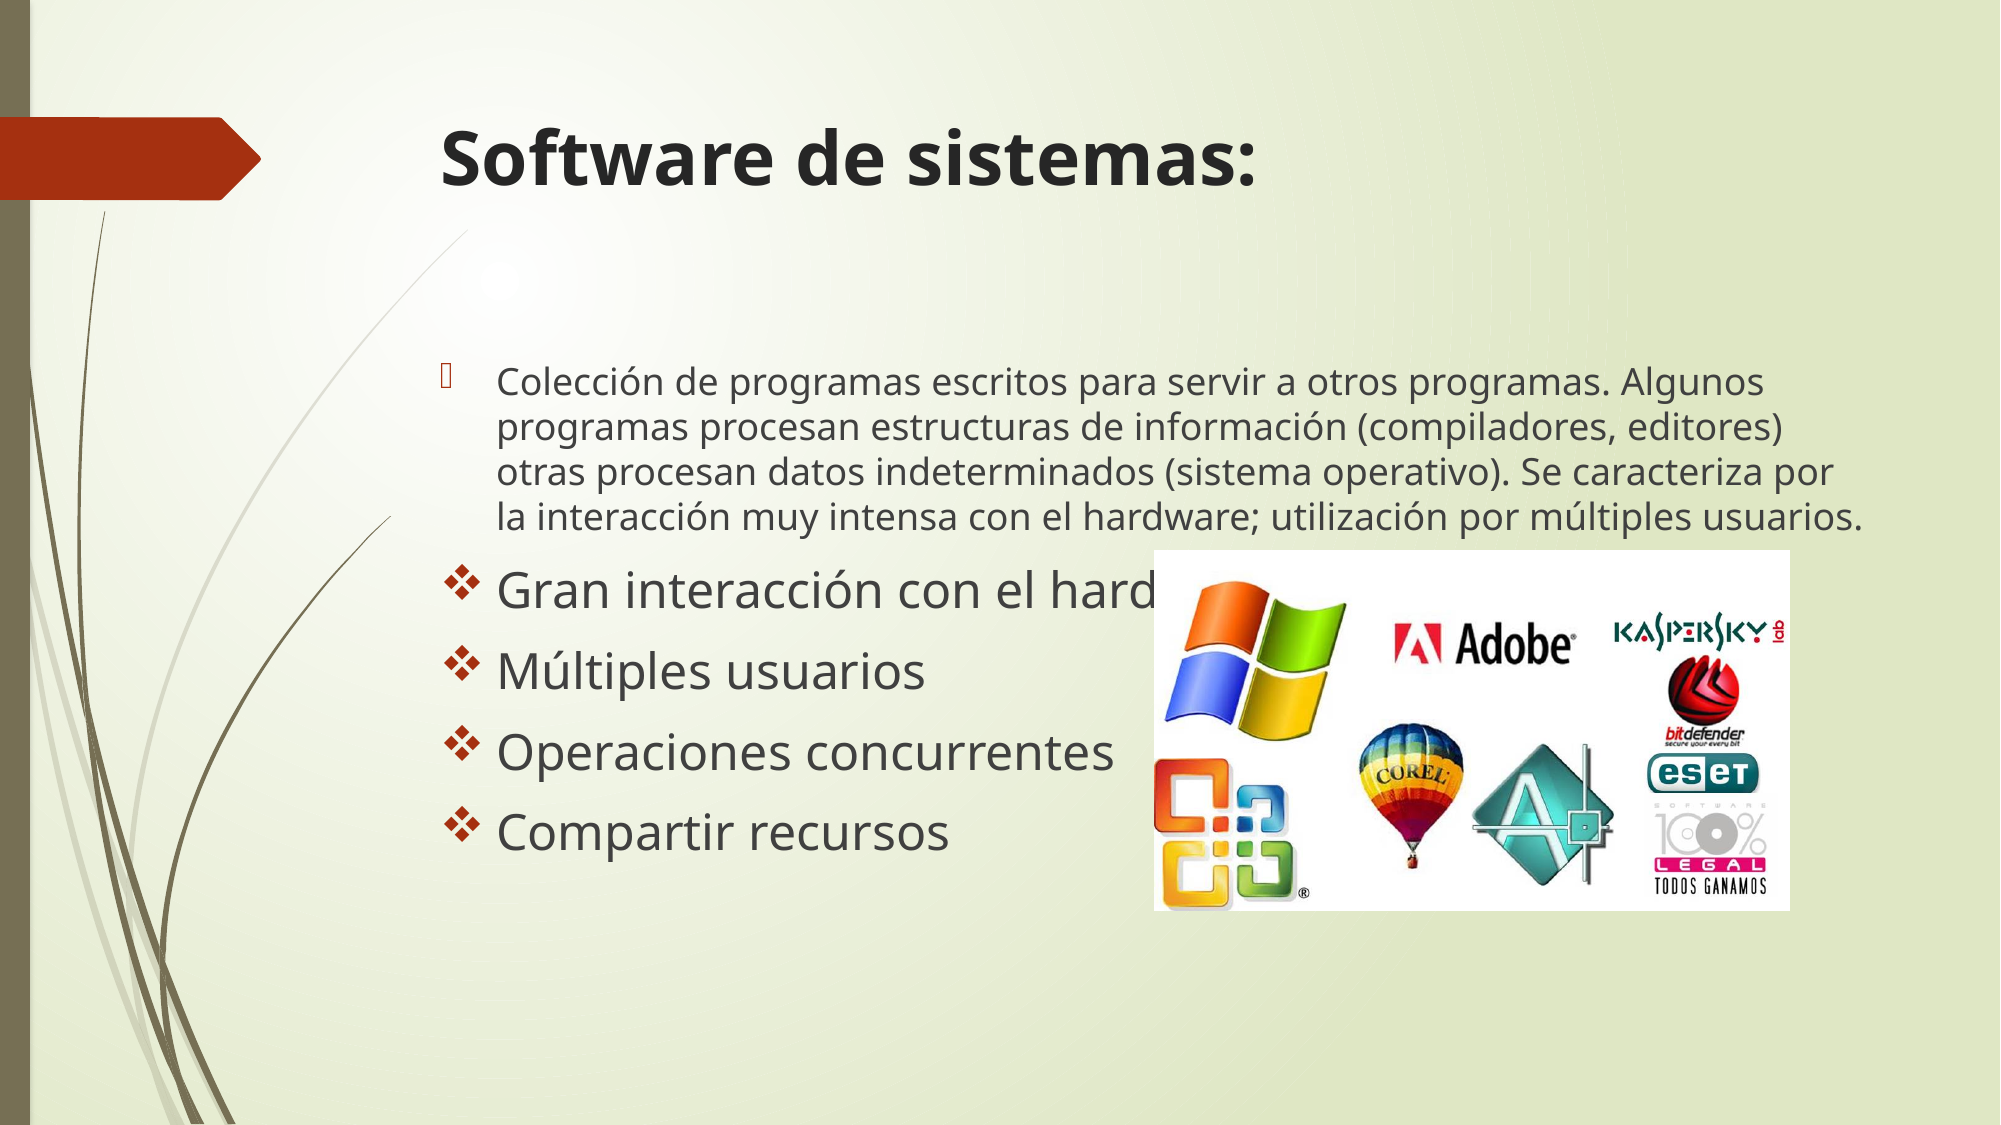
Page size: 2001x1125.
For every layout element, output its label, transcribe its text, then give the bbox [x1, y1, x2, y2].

list Colección de programas escritos para servir a otros programas. Algunos programas procesan estructuras de información (compiladores, editores) otras procesan datos indeterminados (sistema operativo). Se caracteriza por la interacción muy intensa con el hardware; utilización por múltiples usuarios. Gran interacción con el hardware Múltiples usuarios Operaciones concurrentes Compartir recursos [424, 350, 1888, 970]
picture [1154, 550, 1790, 911]
title Software de sistemas: [425, 102, 1888, 313]
